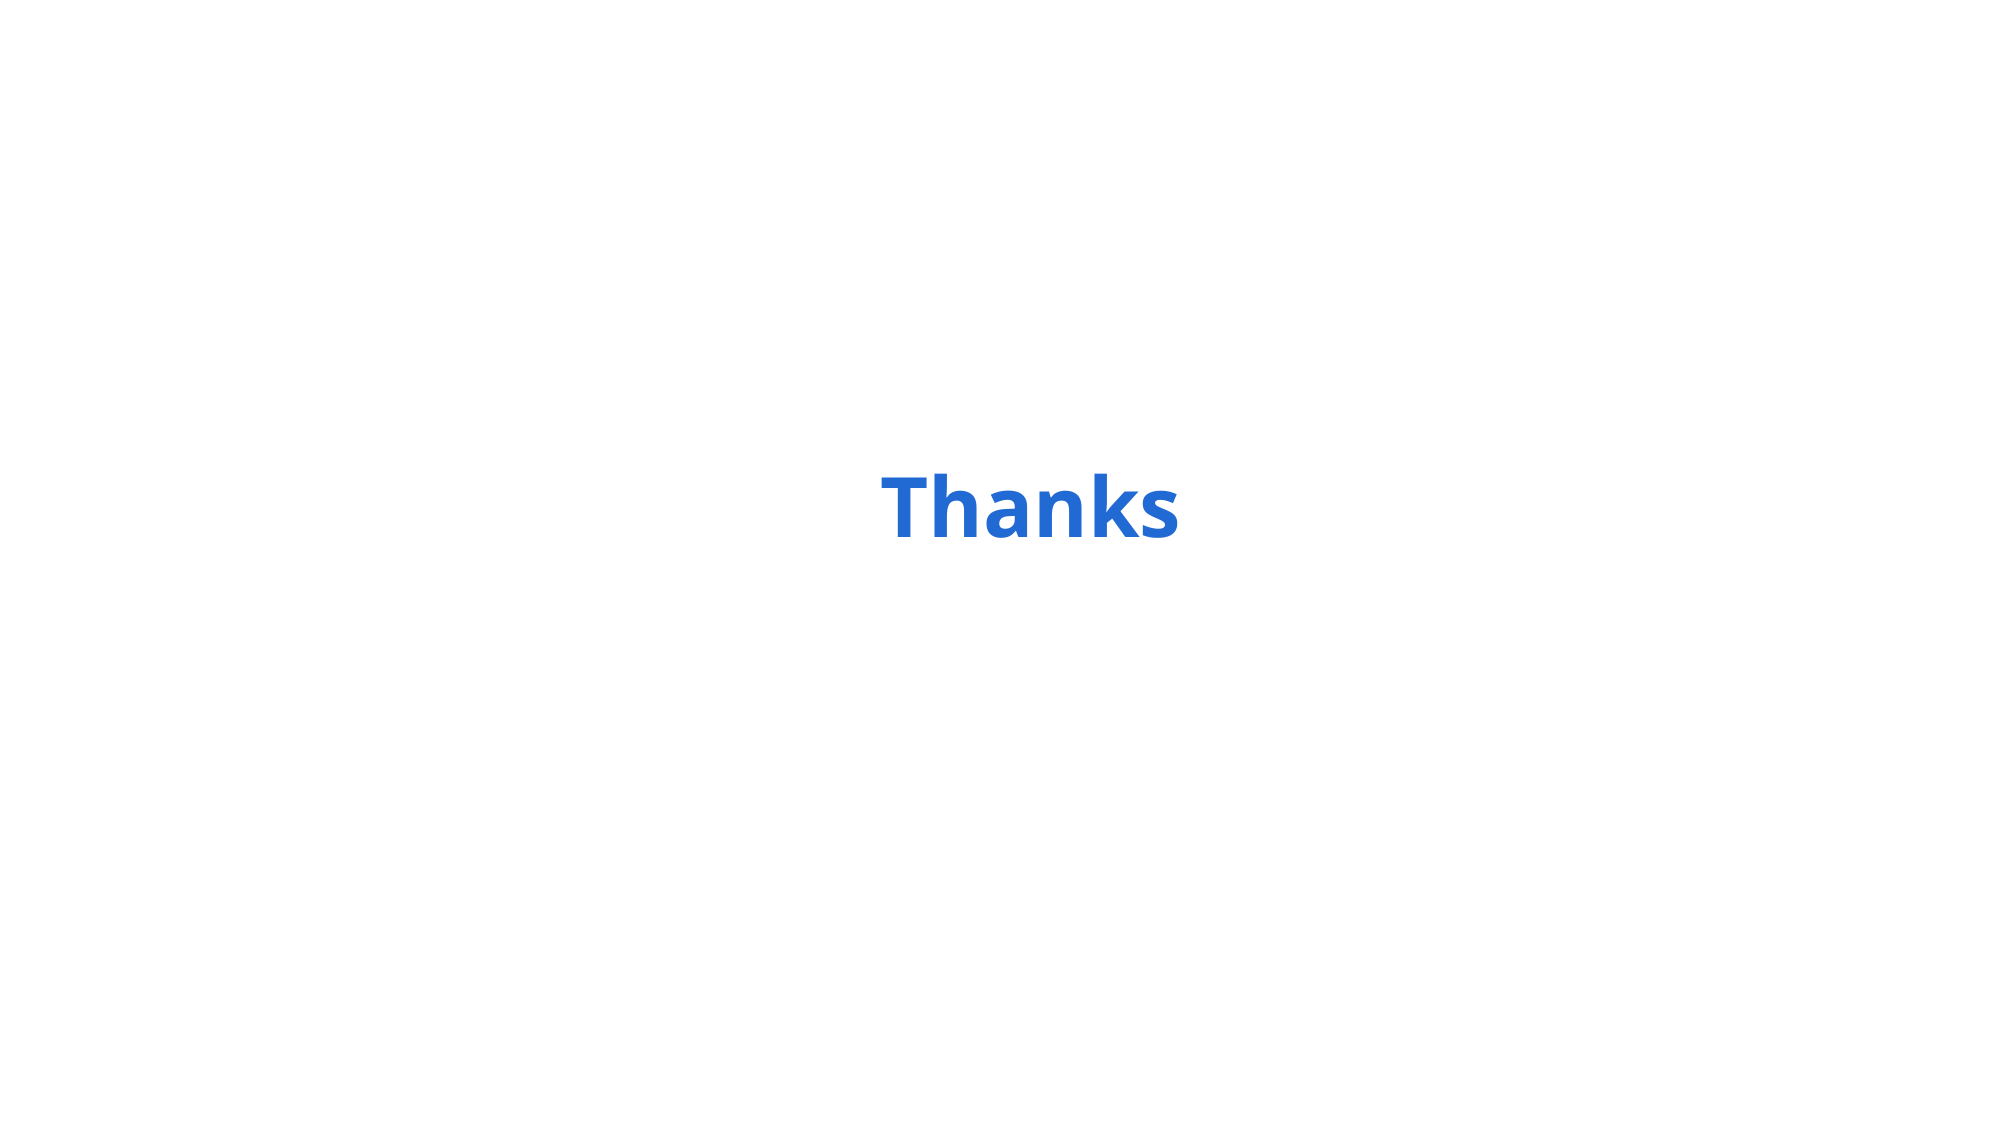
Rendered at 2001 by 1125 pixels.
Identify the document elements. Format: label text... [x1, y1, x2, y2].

text_box Thanks [866, 446, 1197, 562]
